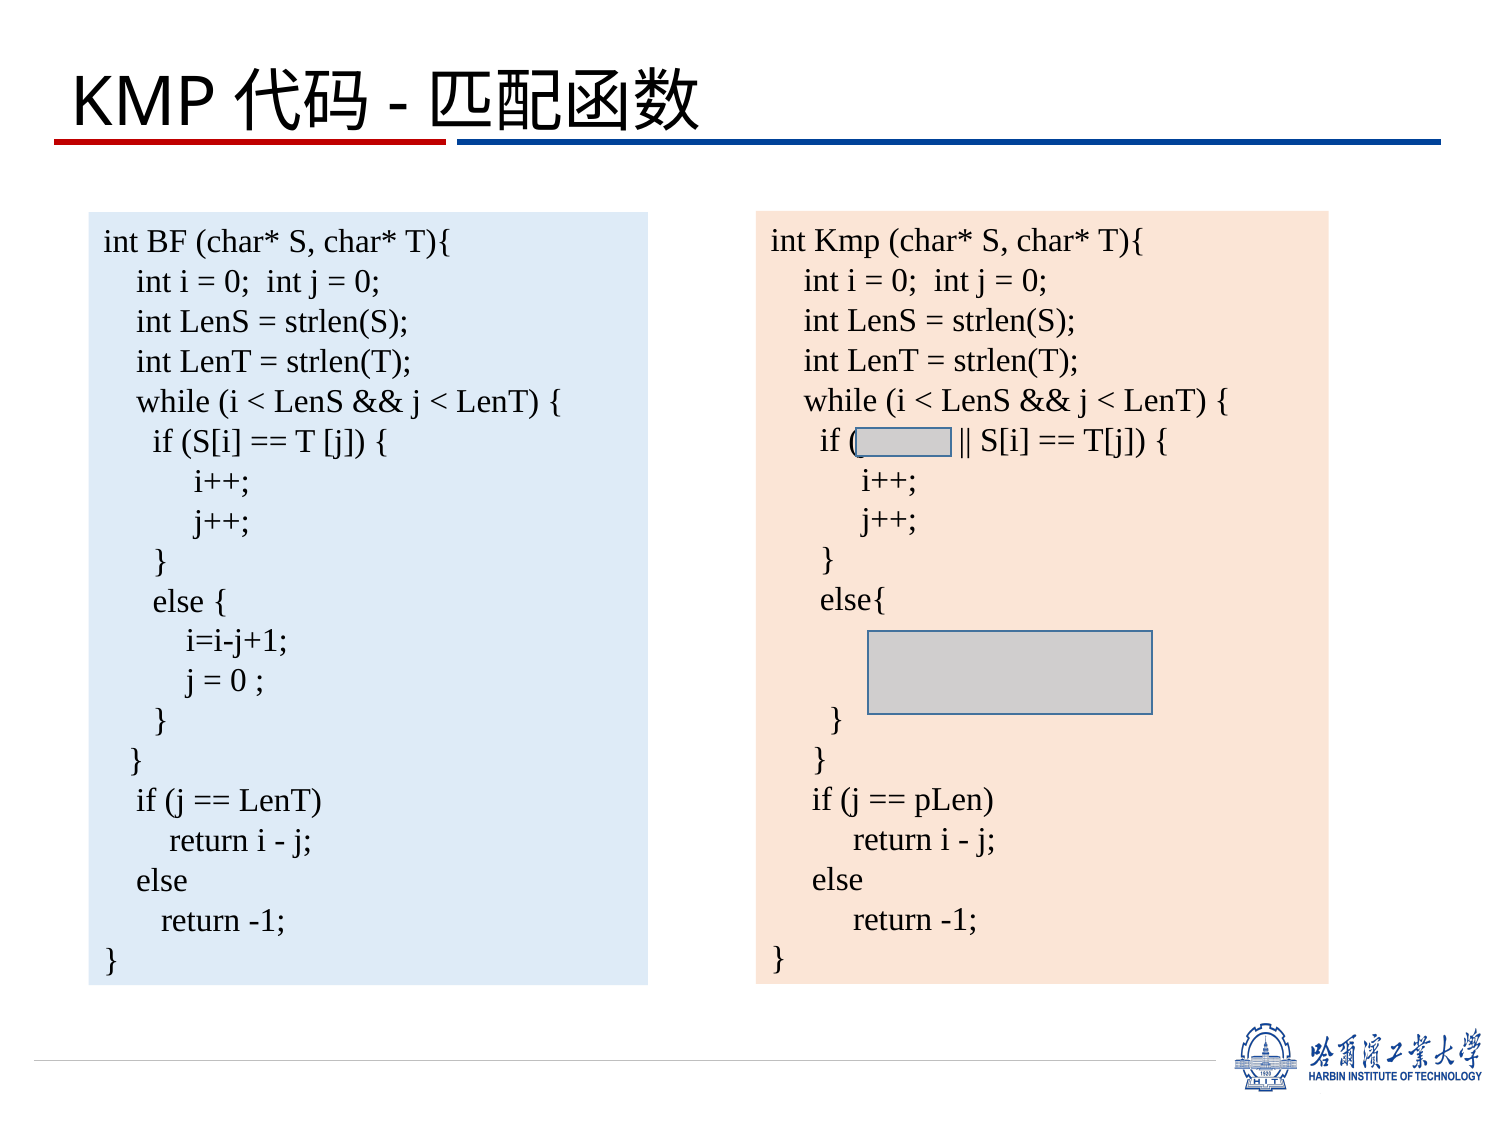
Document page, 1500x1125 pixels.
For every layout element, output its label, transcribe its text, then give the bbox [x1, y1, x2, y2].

picture [1204, 1023, 1482, 1094]
title KMP代码-匹配函数 [55, 0, 1350, 213]
text_box int BF (char* S, char* T){ int i = 0; int j = 0; int LenS = strlen(S); int LenT = strlen(T); while (i < LenS && j < LenT) { if (S[i] == T [j]) { i++; j++; } else { i=i-j+1; j = 0 ; } } if (j == LenT) return i - j; else return -1; } [88, 212, 648, 986]
text_box [855, 427, 952, 457]
text_box [867, 630, 1153, 715]
text_box int Kmp (char* S, char* T){ int i = 0; int j = 0; int LenS = strlen(S); int LenT = strlen(T); while (i < LenS && j < LenT) { if (j == -1 || S[i] == T[j]) { i++; j++; } else{ j = next[j] ； } } if (j == pLen) return i - j; else return -1; } [755, 210, 1329, 984]
